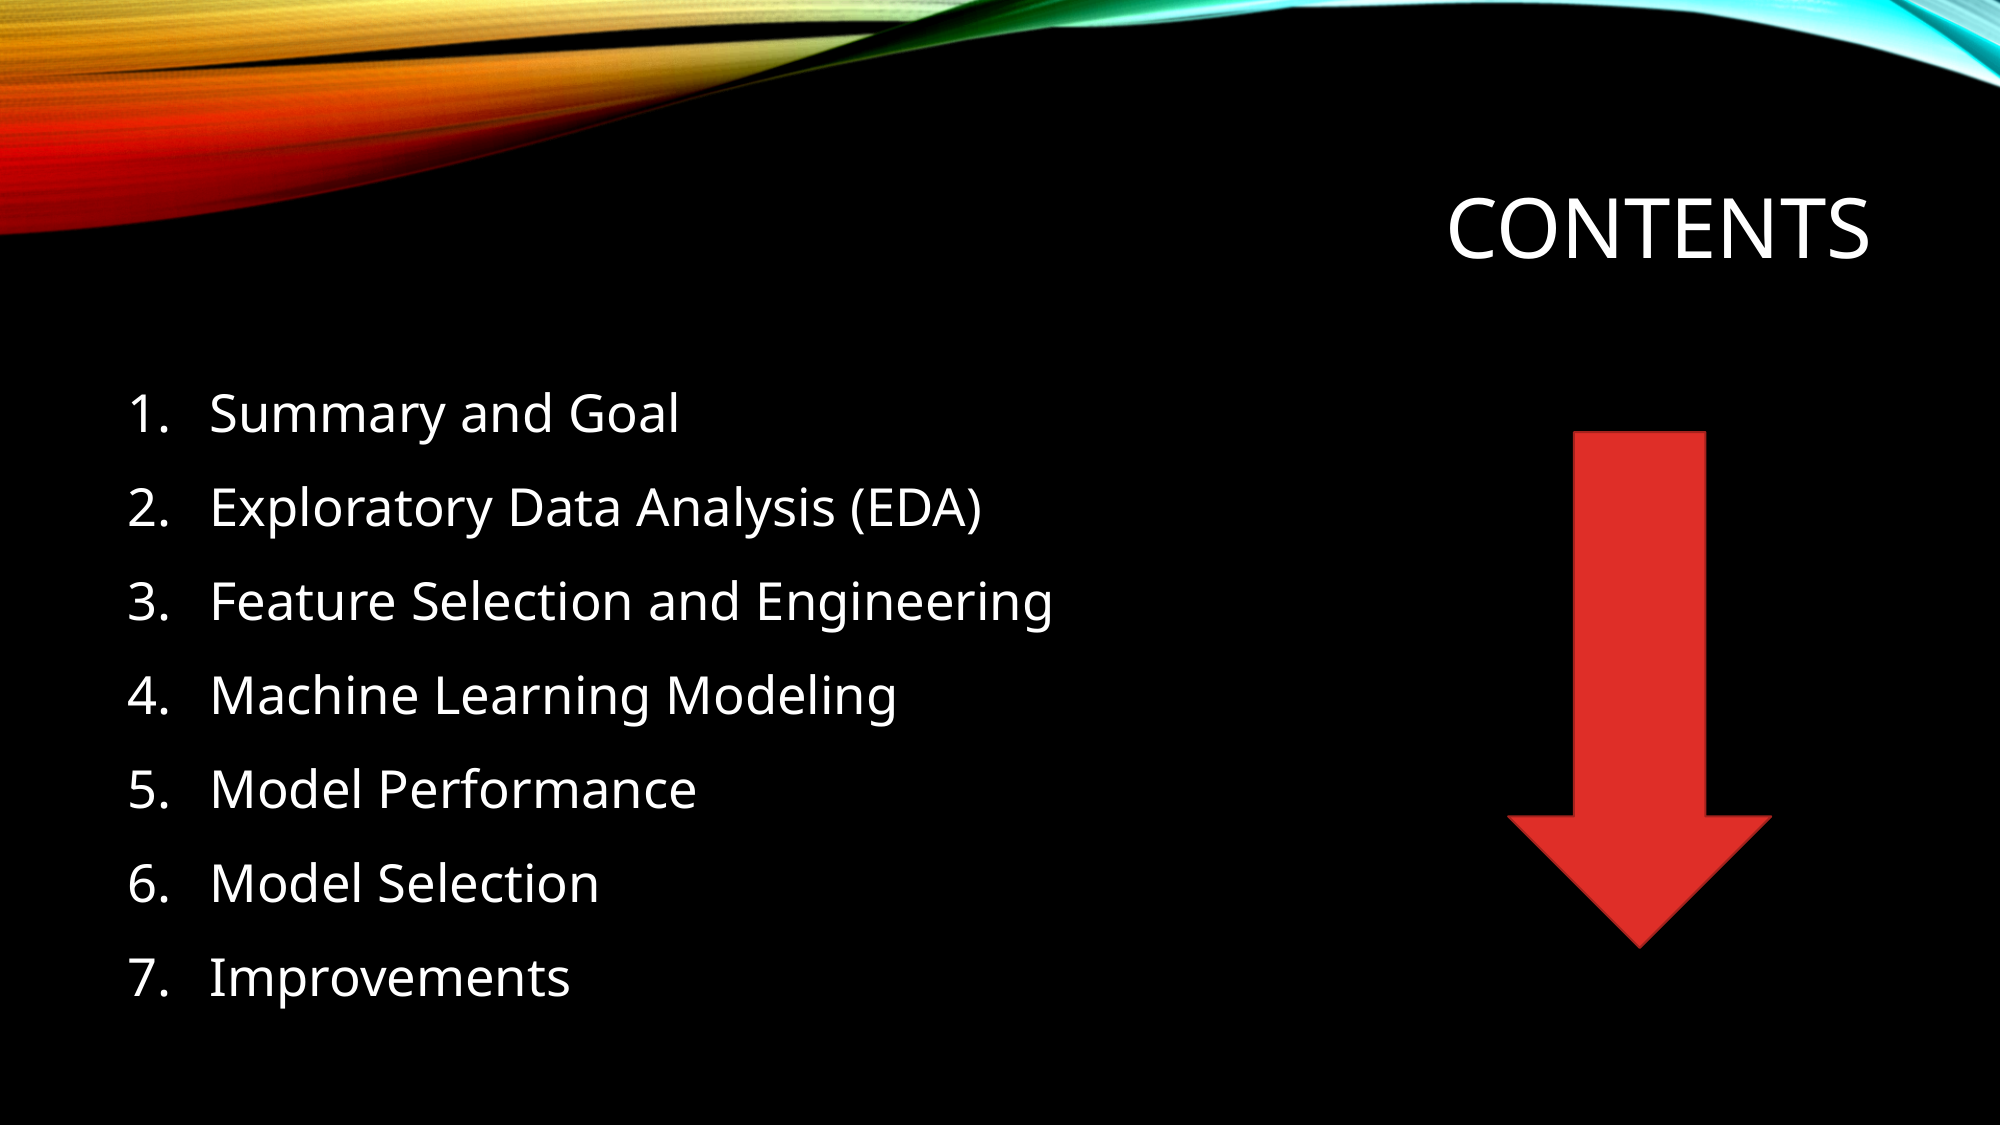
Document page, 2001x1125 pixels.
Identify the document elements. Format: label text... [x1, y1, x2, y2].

list Summary and Goal Exploratory Data Analysis (EDA) Feature Selection and Engineering Machine Learning Modeling Model Performance Model Selection Improvements [112, 360, 1888, 1021]
picture [0, 0, 2000, 237]
title Contents [474, 125, 1888, 338]
text_box [1507, 431, 1773, 949]
